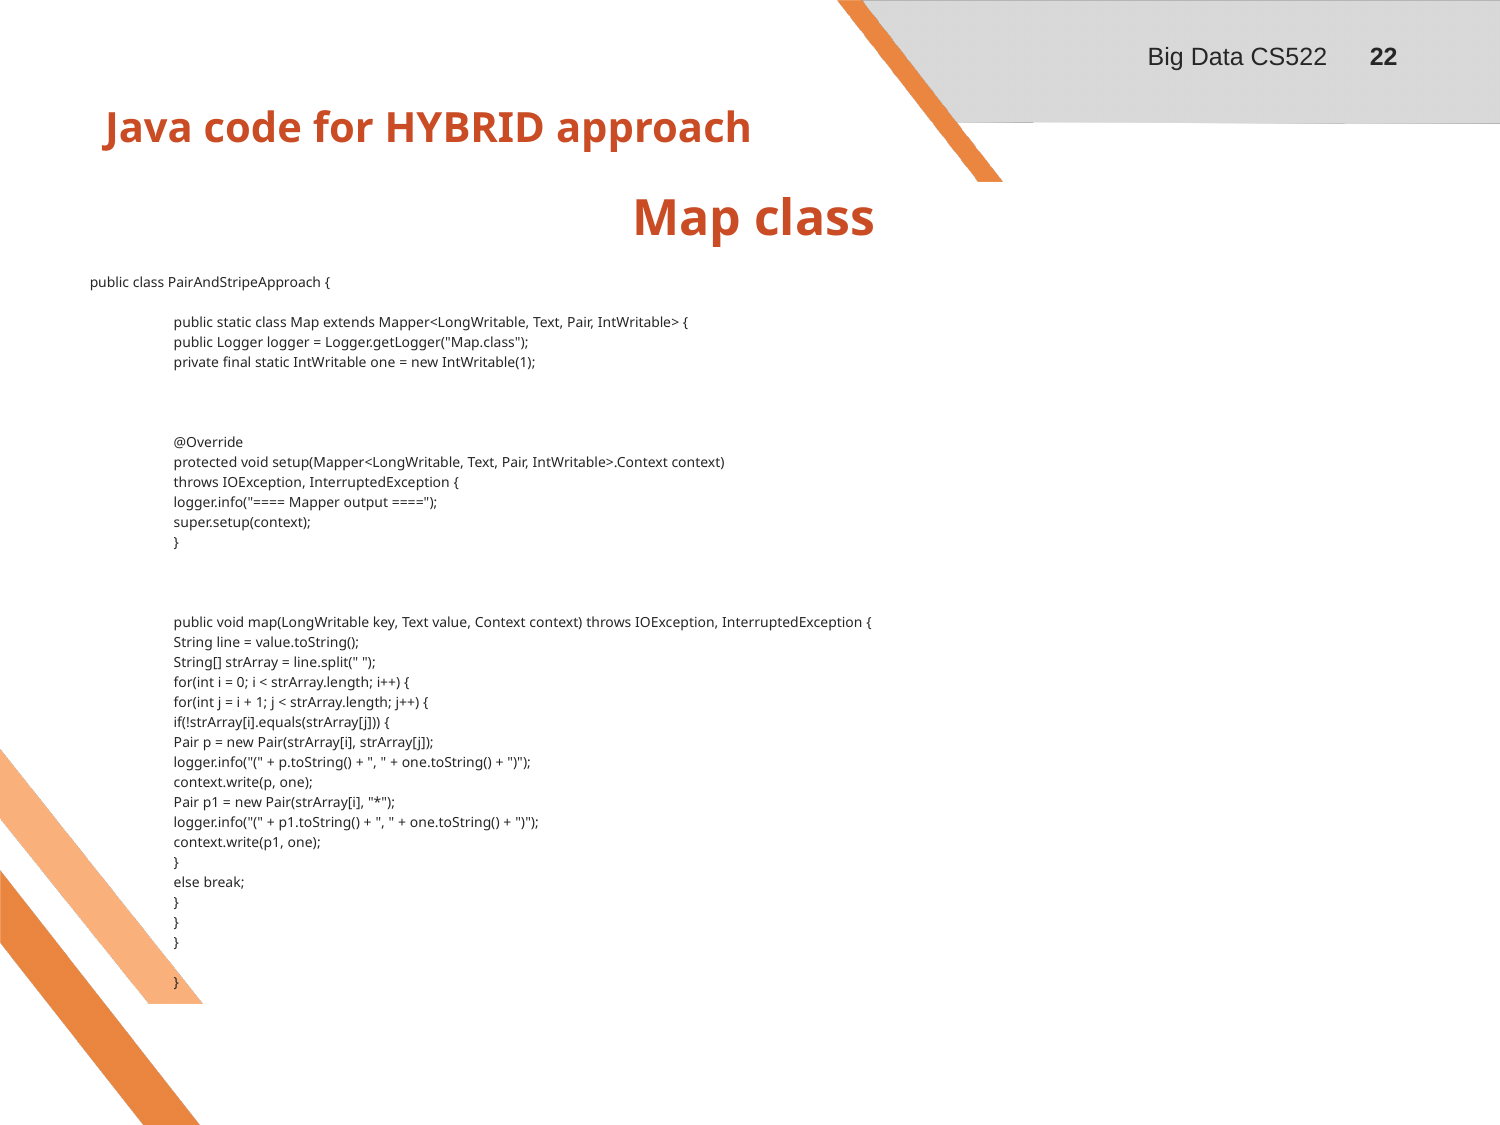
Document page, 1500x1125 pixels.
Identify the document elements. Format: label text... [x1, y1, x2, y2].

picture [837, 0, 1500, 182]
picture [0, 745, 200, 1125]
title Java code for HYBRID approach [75, 59, 875, 149]
list public class PairAndStripeApproach { public static class Map extends Mapper<LongWritable, Text, Pair, IntWritable> { public Logger logger = Logger.getLogger("Map.class"); private final static IntWritable one = new IntWritable(1); @Override protected void setup(Mapper<LongWritable, Text, Pair, IntWritable>.Context context) throws IOException, InterruptedException { logger.info("==== Mapper output ===="); super.setup(context); } public void map(LongWritable key, Text value, Context context) throws IOException, InterruptedException { String line = value.toString(); String[] strArray = line.split(" "); for(int i = 0; i < strArray.length; i++) { for(int j = i + 1; j < strArray.length; j++) { if(!strArray[i].equals(strArray[j])) { Pair p = new Pair(strArray[i], strArray[j]); logger.info("(" + p.toString() + ", " + one.toString() + ")"); context.write(p, one); Pair p1 = new Pair(strArray[i], "*"); logger.info("(" + p1.toString() + ", " + one.toString() + ")"); context.write(p1, one); } else break; } } } } [75, 262, 1425, 1013]
slide_number 22 [1342, 28, 1425, 78]
text_box Map class [75, 149, 875, 281]
footer Big Data CS522 [937, 28, 1342, 78]
